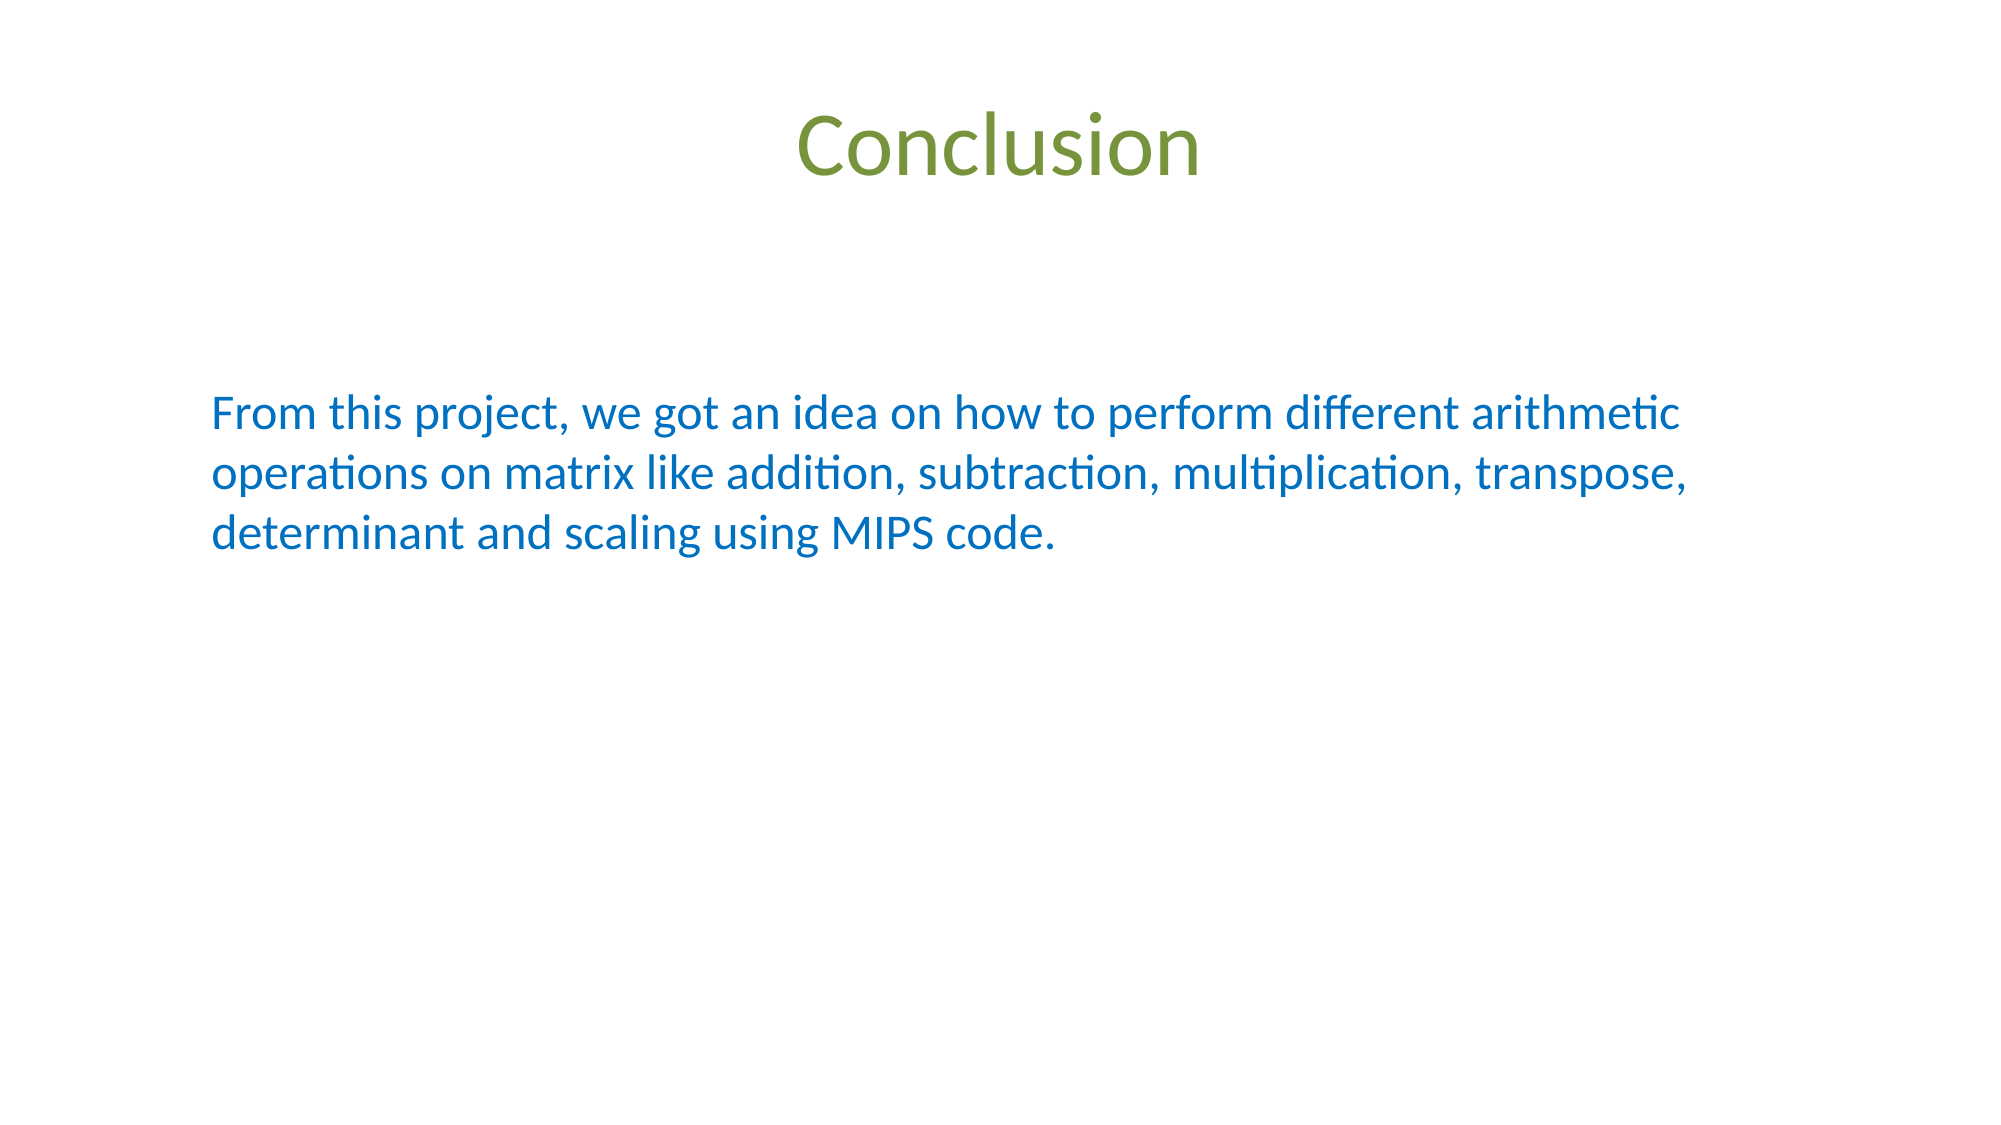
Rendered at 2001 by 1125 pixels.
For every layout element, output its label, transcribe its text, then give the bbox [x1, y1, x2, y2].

text_box From this project, we got an idea on how to perform different arithmetic operations on matrix like addition, subtraction, multiplication, transpose, determinant and scaling using MIPS code. [196, 372, 1863, 568]
title Conclusion [99, 45, 1900, 233]
